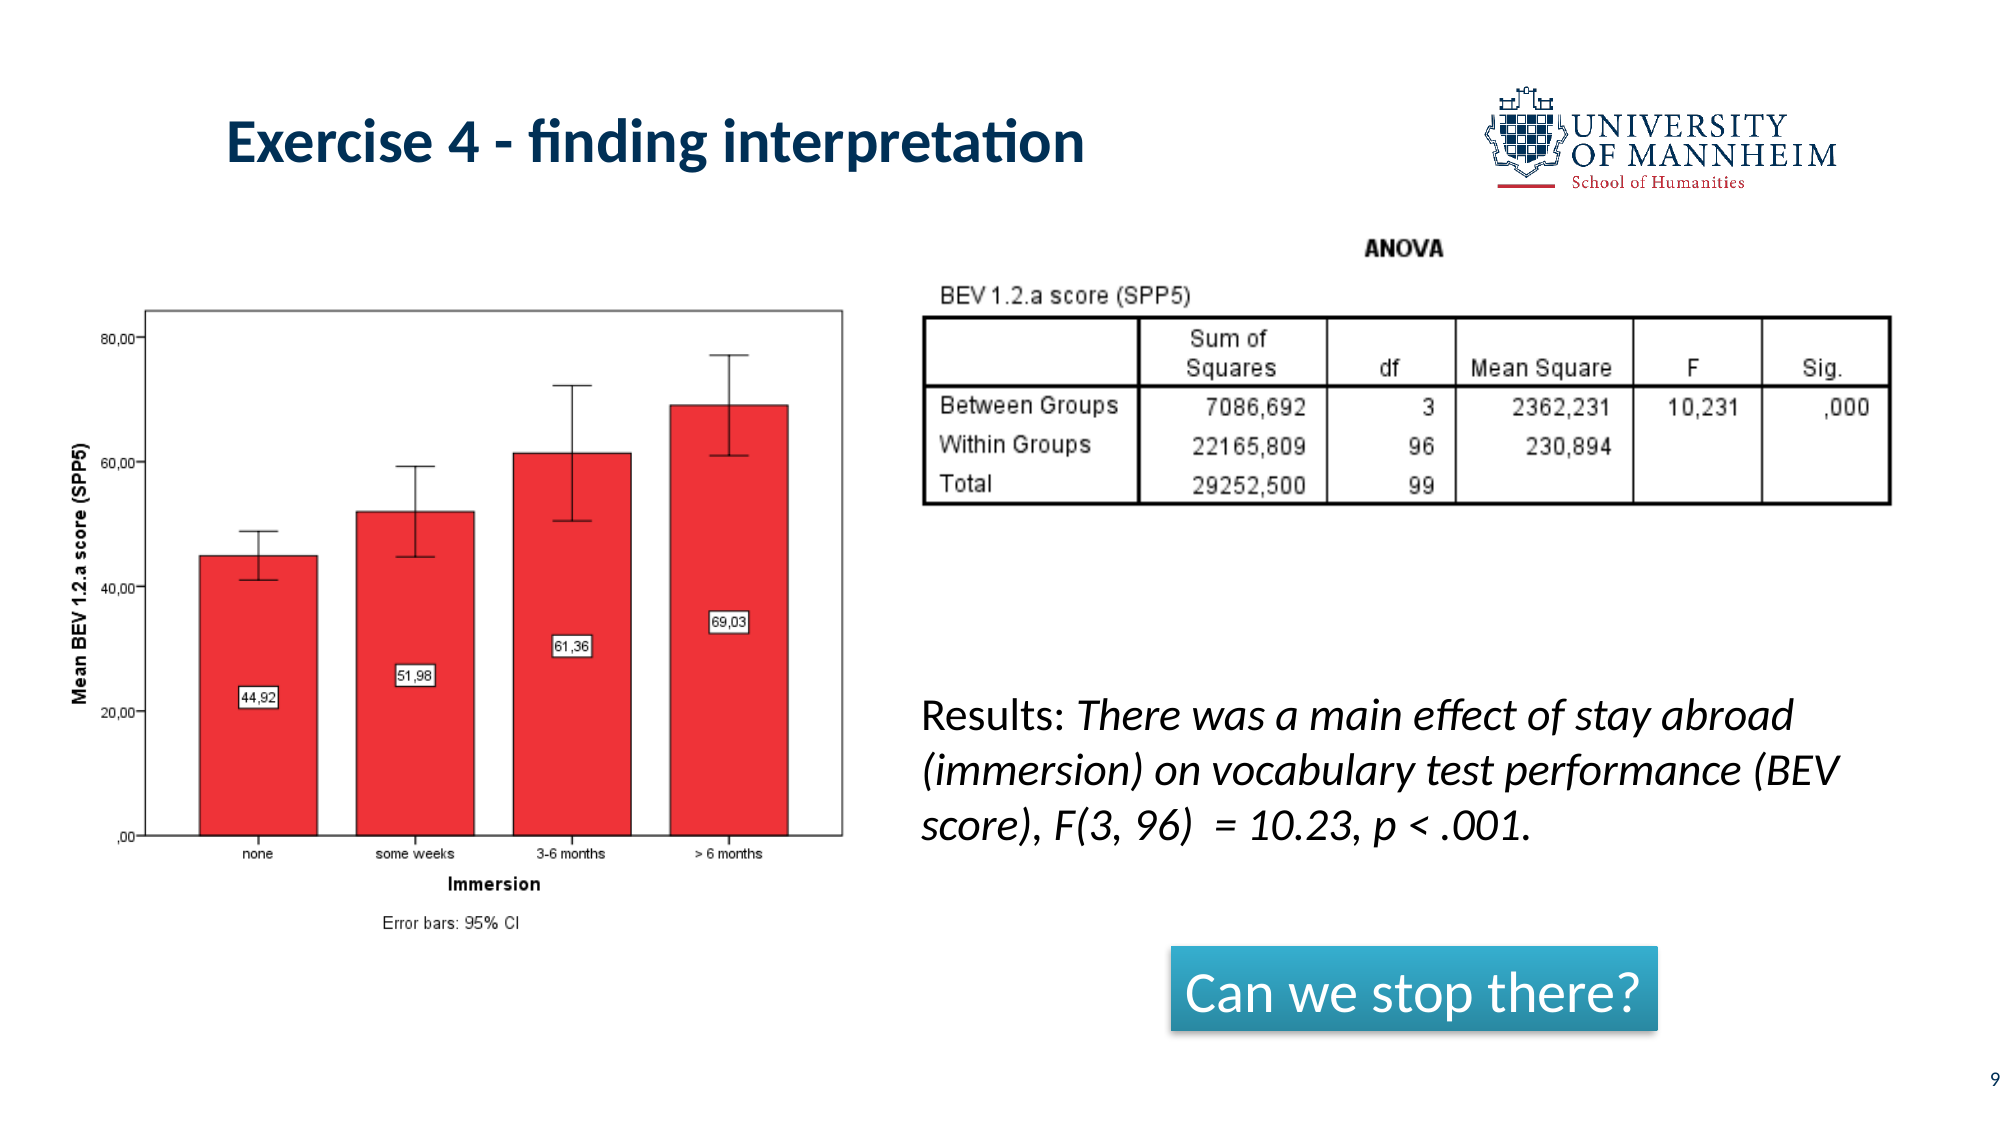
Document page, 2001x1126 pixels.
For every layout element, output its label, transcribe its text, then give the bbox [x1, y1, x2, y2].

text_box Can we stop there? [1171, 946, 1658, 1031]
slide_number 9 [1927, 1065, 2001, 1111]
title Exercise 4 - finding interpretation [226, 100, 1286, 306]
picture [48, 302, 853, 947]
picture [915, 47, 1903, 516]
text_box Results: There was a main effect of stay abroad (immersion) on vocabulary test performance (BEV score), F(3, 96) = 10.23, p < .001. [921, 677, 1908, 743]
